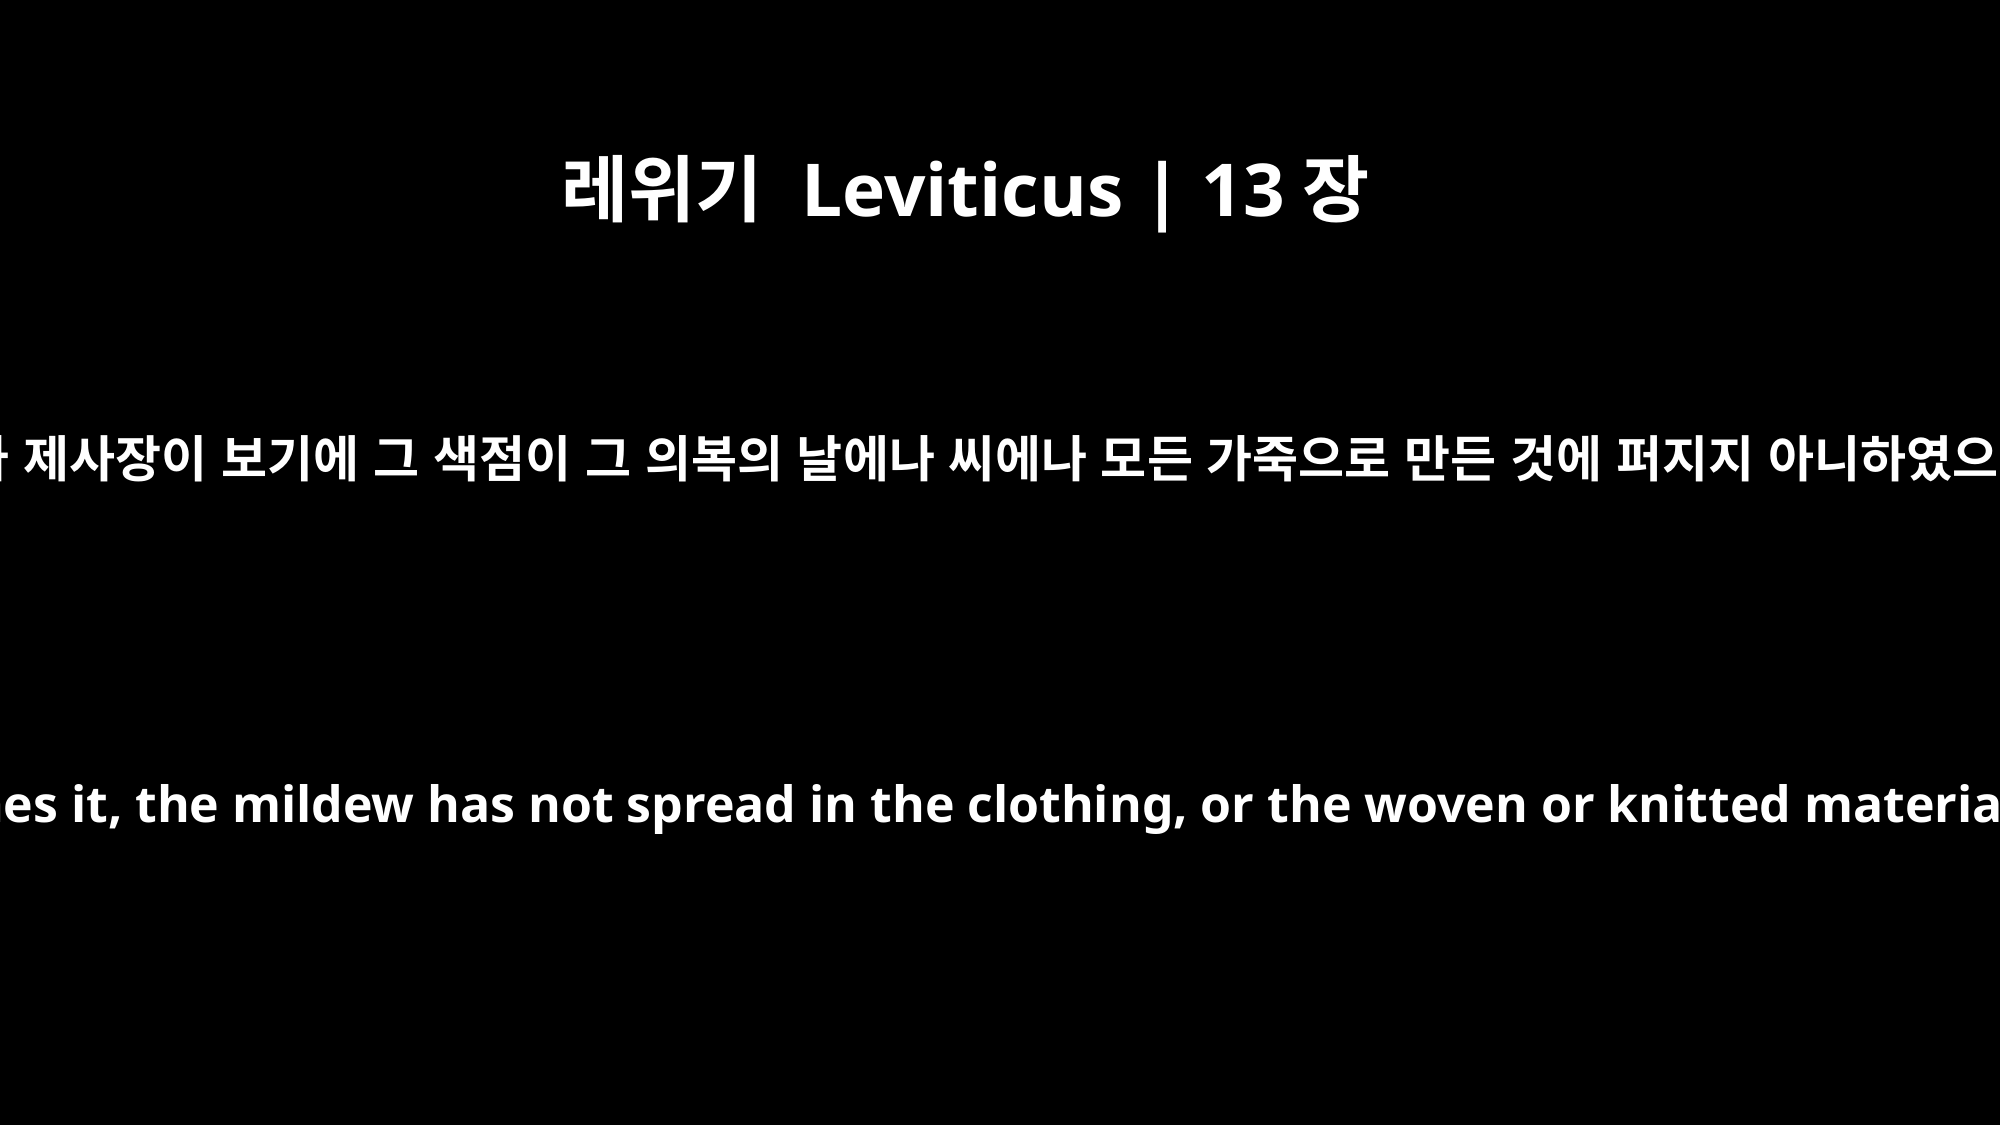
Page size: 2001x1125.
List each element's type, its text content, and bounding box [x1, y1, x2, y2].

text_box 레위기 Leviticus | 13장 [546, 136, 1386, 239]
text_box "But if, when the priest examines it, the mildew has not spread in the clothing, or the woven or knitted material, or the leather article, [0, 764, 2000, 840]
text_box 53 그러나 제사장이 보기에 그 색점이 그 의복의 날에나 씨에나 모든 가죽으로 만든 것에 퍼지지 아니하였으면 [0, 359, 2000, 495]
